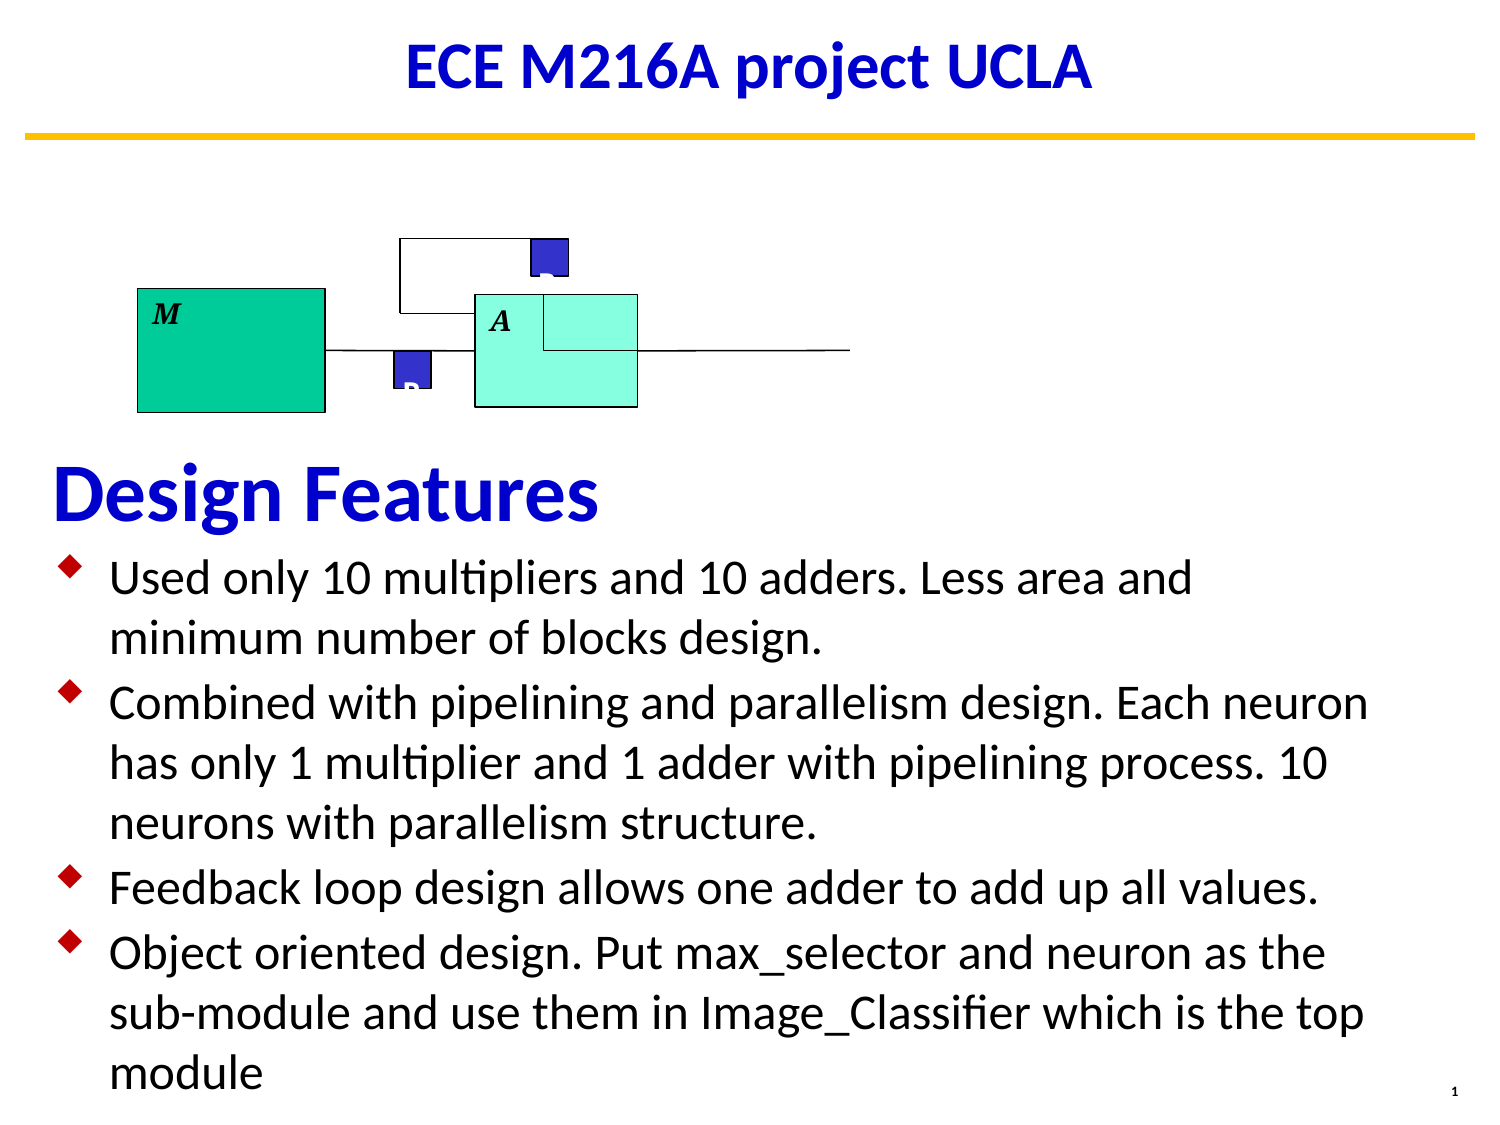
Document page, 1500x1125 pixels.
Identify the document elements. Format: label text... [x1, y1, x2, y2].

list Design Features Used only 10 multipliers and 10 adders. Less area and minimum number of blocks design. Combined with pipelining and parallelism design. Each neuron has only 1 multiplier and 1 adder with pipelining process. 10 neurons with parallelism structure. Feedback loop design allows one adder to add up all values. Object oriented design. Put max_selector and neuron as the sub-module and use them in Image_Classifier which is the top module [37, 430, 1413, 980]
text_box [393, 359, 432, 366]
text_box R [387, 366, 442, 446]
title ECE M216A project UCLA [24, 0, 1476, 137]
text_box M [137, 288, 325, 413]
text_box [399, 238, 688, 351]
text_box A [474, 359, 638, 408]
slide_number 1 [745, 1073, 1474, 1122]
